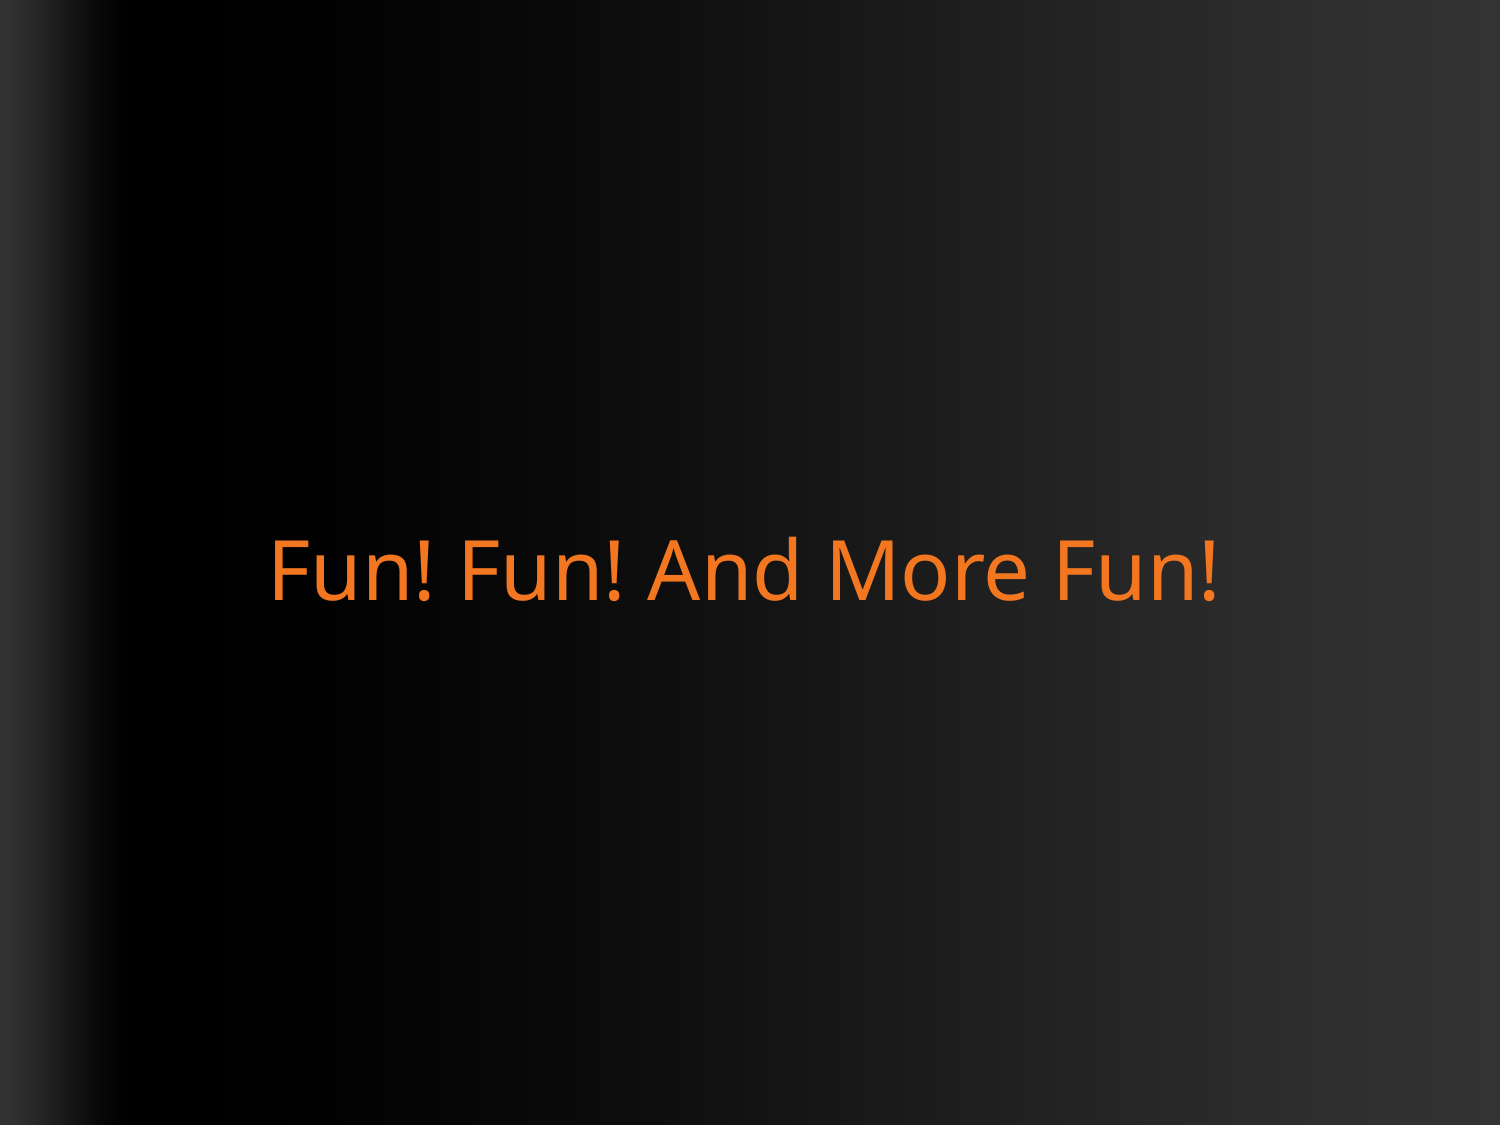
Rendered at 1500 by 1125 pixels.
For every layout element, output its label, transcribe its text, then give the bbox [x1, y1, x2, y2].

picture [0, 0, 1500, 1125]
title Fun! Fun! And More Fun! [252, 342, 1418, 626]
